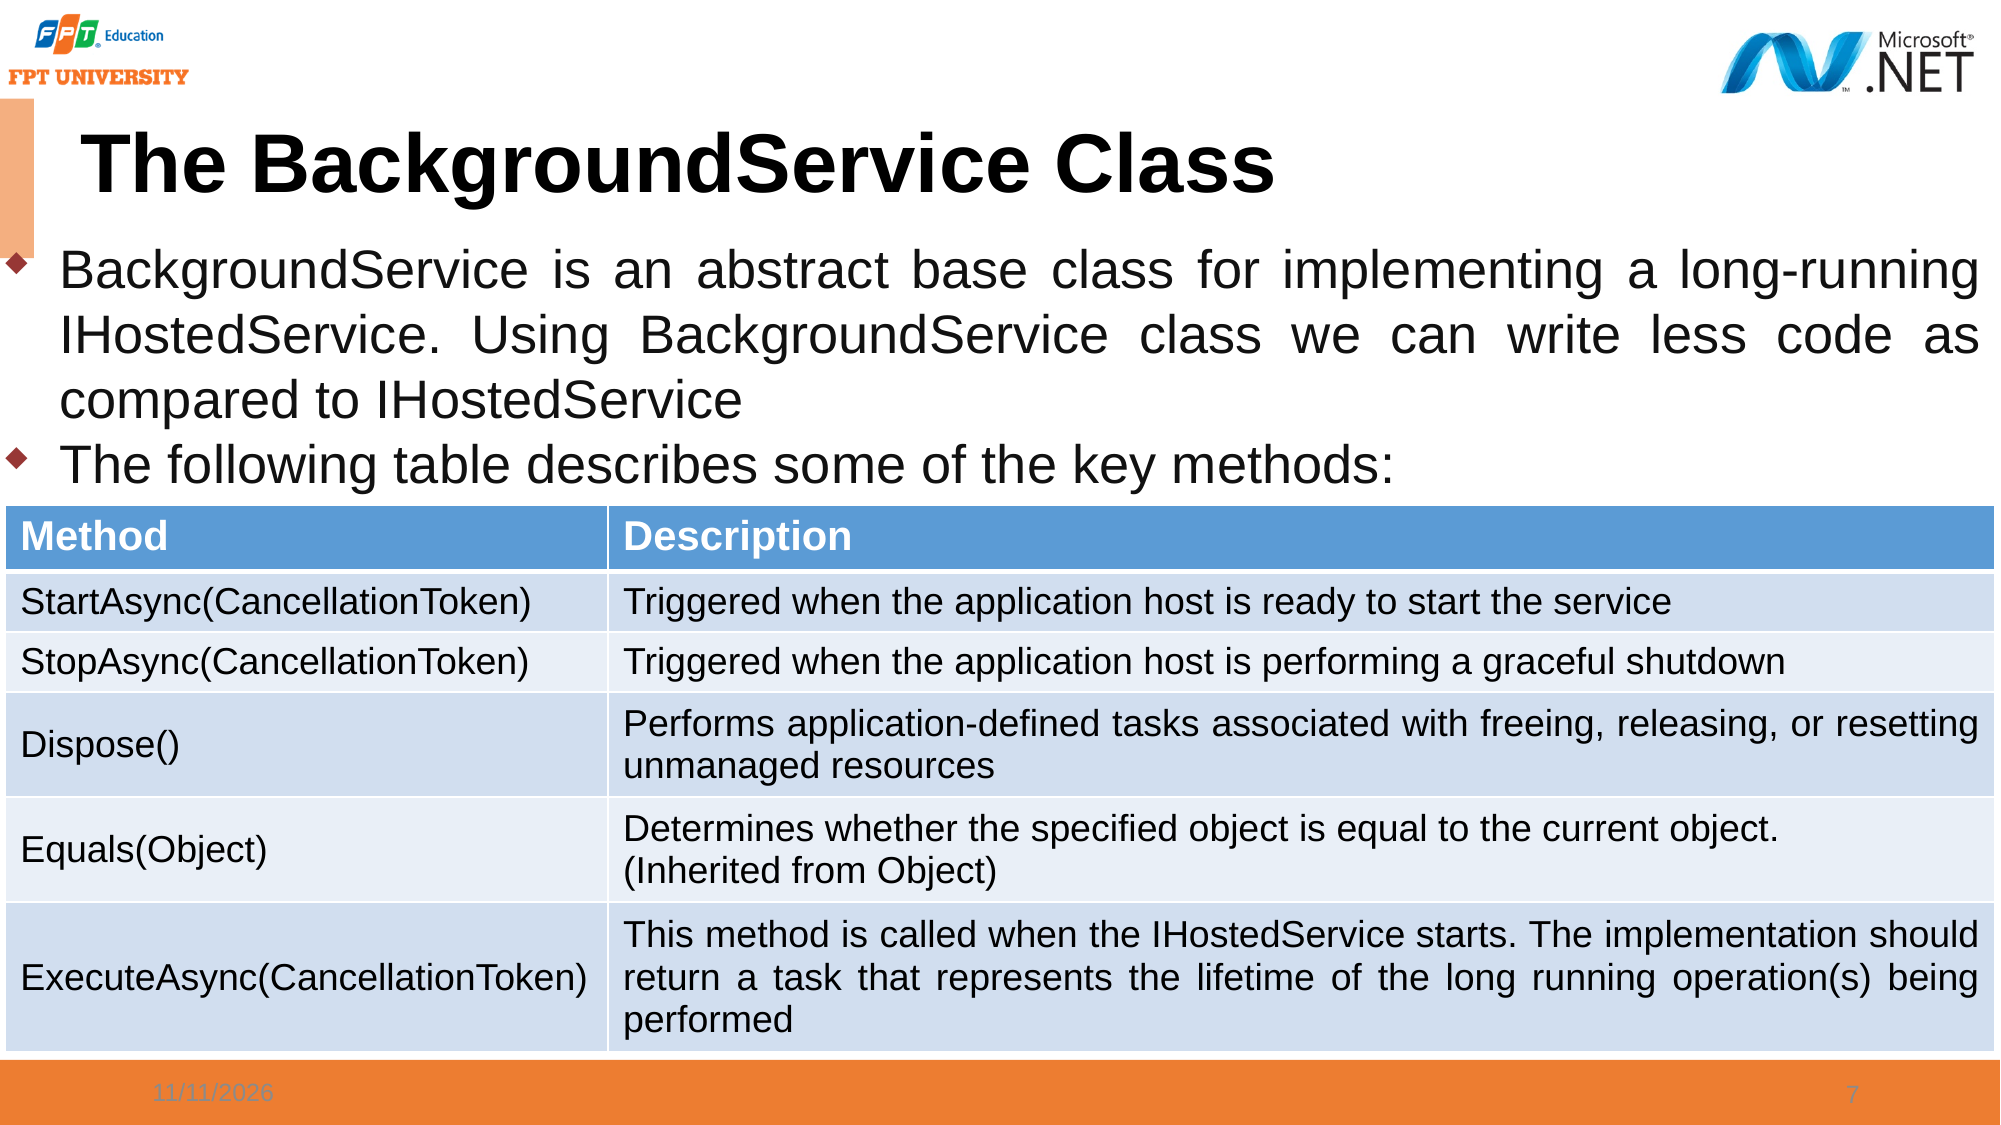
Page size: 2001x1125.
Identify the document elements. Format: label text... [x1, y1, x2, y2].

table_cell StopAsync(CancellationToken) [6, 633, 607, 691]
picture [1, 0, 196, 95]
text_box BackgroundService is an abstract base class for implementing a long-running IHostedService. Using BackgroundService class we can write less code as compared to IHostedService The following table describes some of the key methods: [0, 227, 1999, 580]
table_cell StartAsync(CancellationToken) [6, 574, 607, 631]
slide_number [137, 1061, 588, 1122]
table_cell Triggered when the application host is ready to start the service [609, 574, 1994, 631]
table_cell This method is called when the IHostedService starts. The implementation should return a task that represents the lifetime of the long running operation(s) being performed [609, 903, 1994, 1051]
picture [1685, 0, 2001, 126]
table_header Description [609, 506, 1994, 569]
table_cell Equals(Object) [6, 798, 607, 901]
slide_number 7 [1424, 1063, 1875, 1123]
table_cell Performs application-defined tasks associated with freeing, releasing, or resetting unmanaged resources [609, 693, 1994, 796]
table_cell Triggered when the application host is performing a graceful shutdown [609, 633, 1994, 691]
table_cell Determines whether the specified object is equal to the current object. (Inherited from Object) [609, 798, 1994, 901]
table_cell Dispose() [6, 693, 607, 796]
table_cell ExecuteAsync(CancellationToken) [6, 903, 607, 1051]
title The BackgroundService Class [65, 118, 1895, 213]
table_header Method [6, 506, 607, 569]
